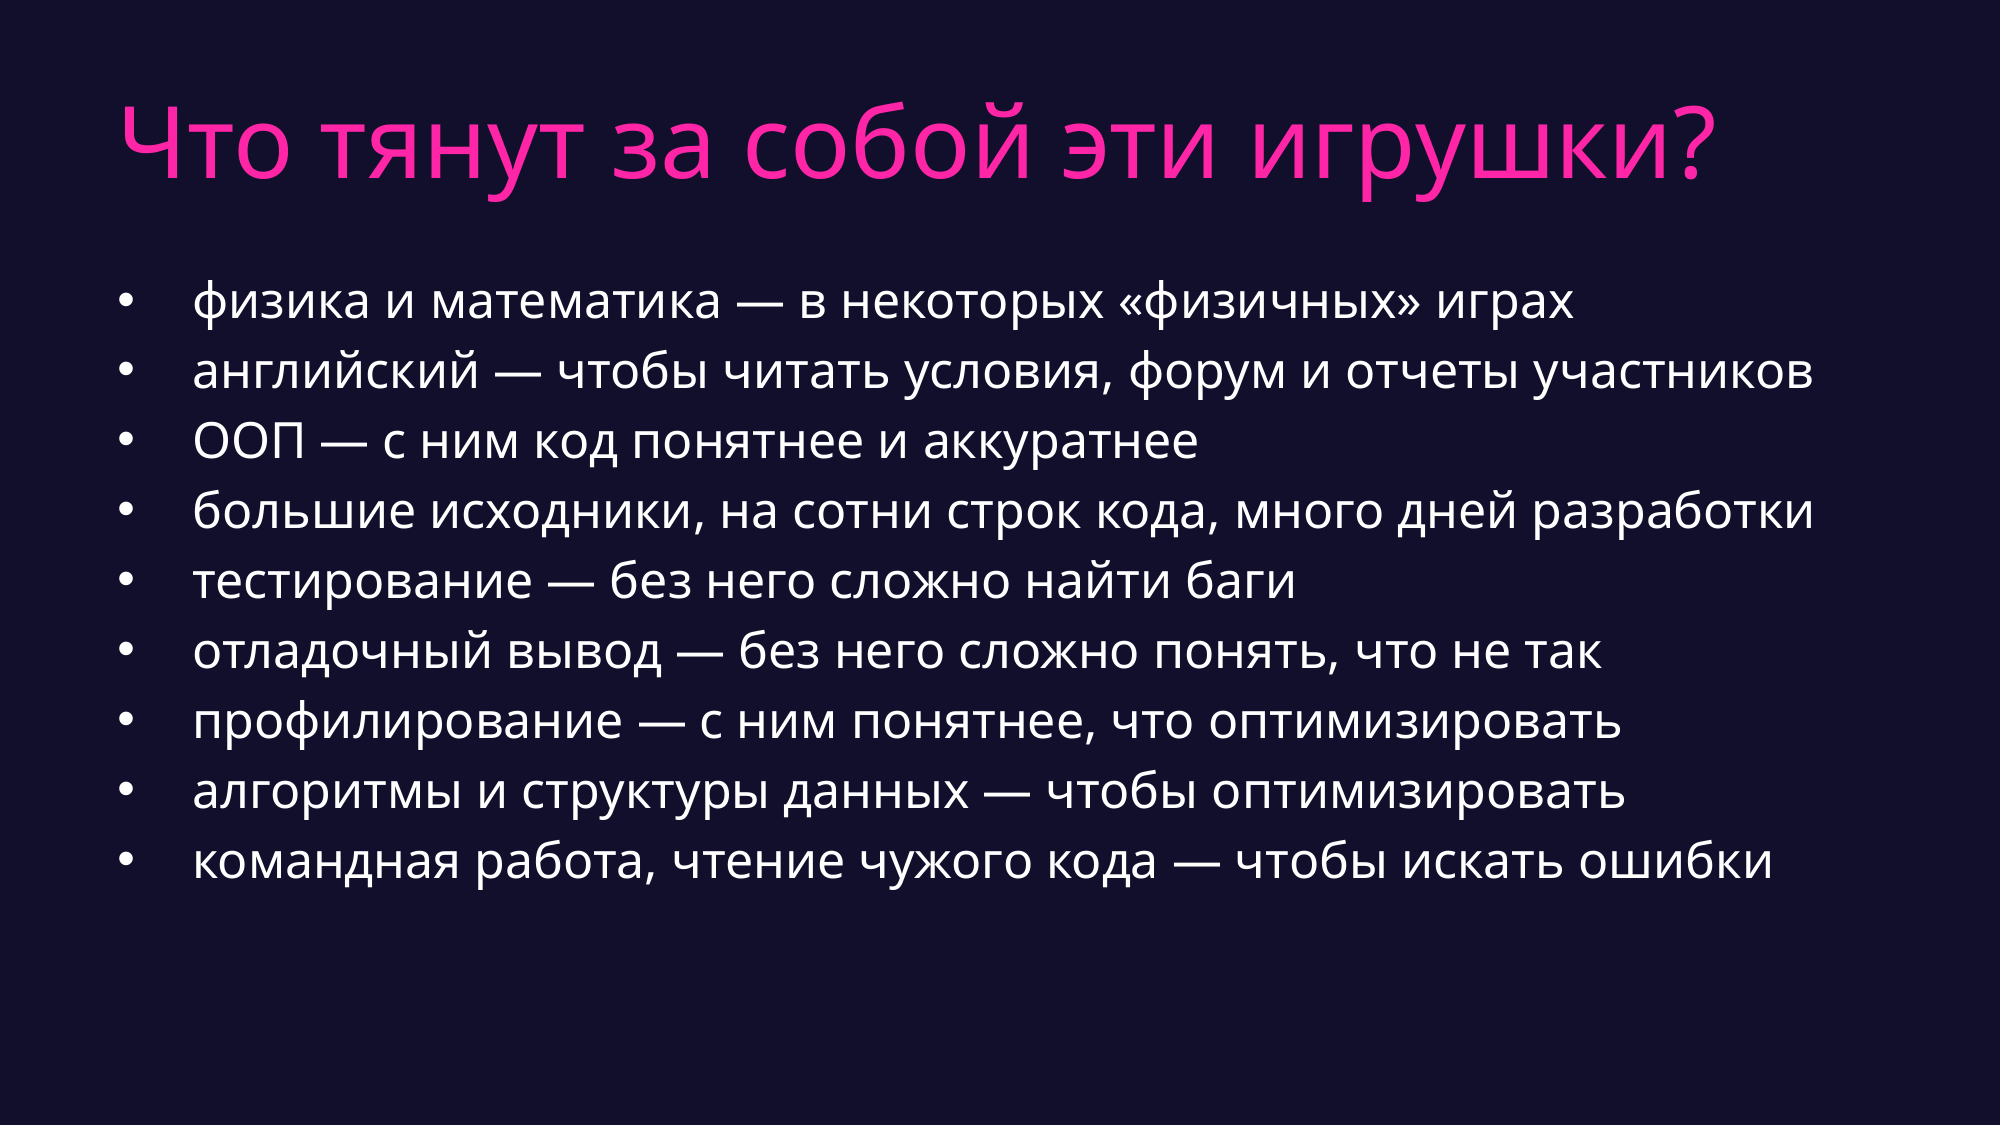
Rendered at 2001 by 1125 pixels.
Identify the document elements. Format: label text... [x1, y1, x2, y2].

list физика и математика — в некоторых «физичных» играх английский — чтобы читать условия, форум и отчеты участников ООП — с ним код понятнее и аккуратнее большие исходники, на сотни строк кода, много дней разработки тестирование — без него сложно найти баги отладочный вывод — без него сложно понять, что не так профилирование — с ним понятнее, что оптимизировать алгоритмы и структуры данных — чтобы оптимизировать командная работа, чтение чужого кода — чтобы искать ошибки [102, 261, 1904, 1006]
title Что тянут за собой эти игрушки? [102, 45, 1904, 232]
